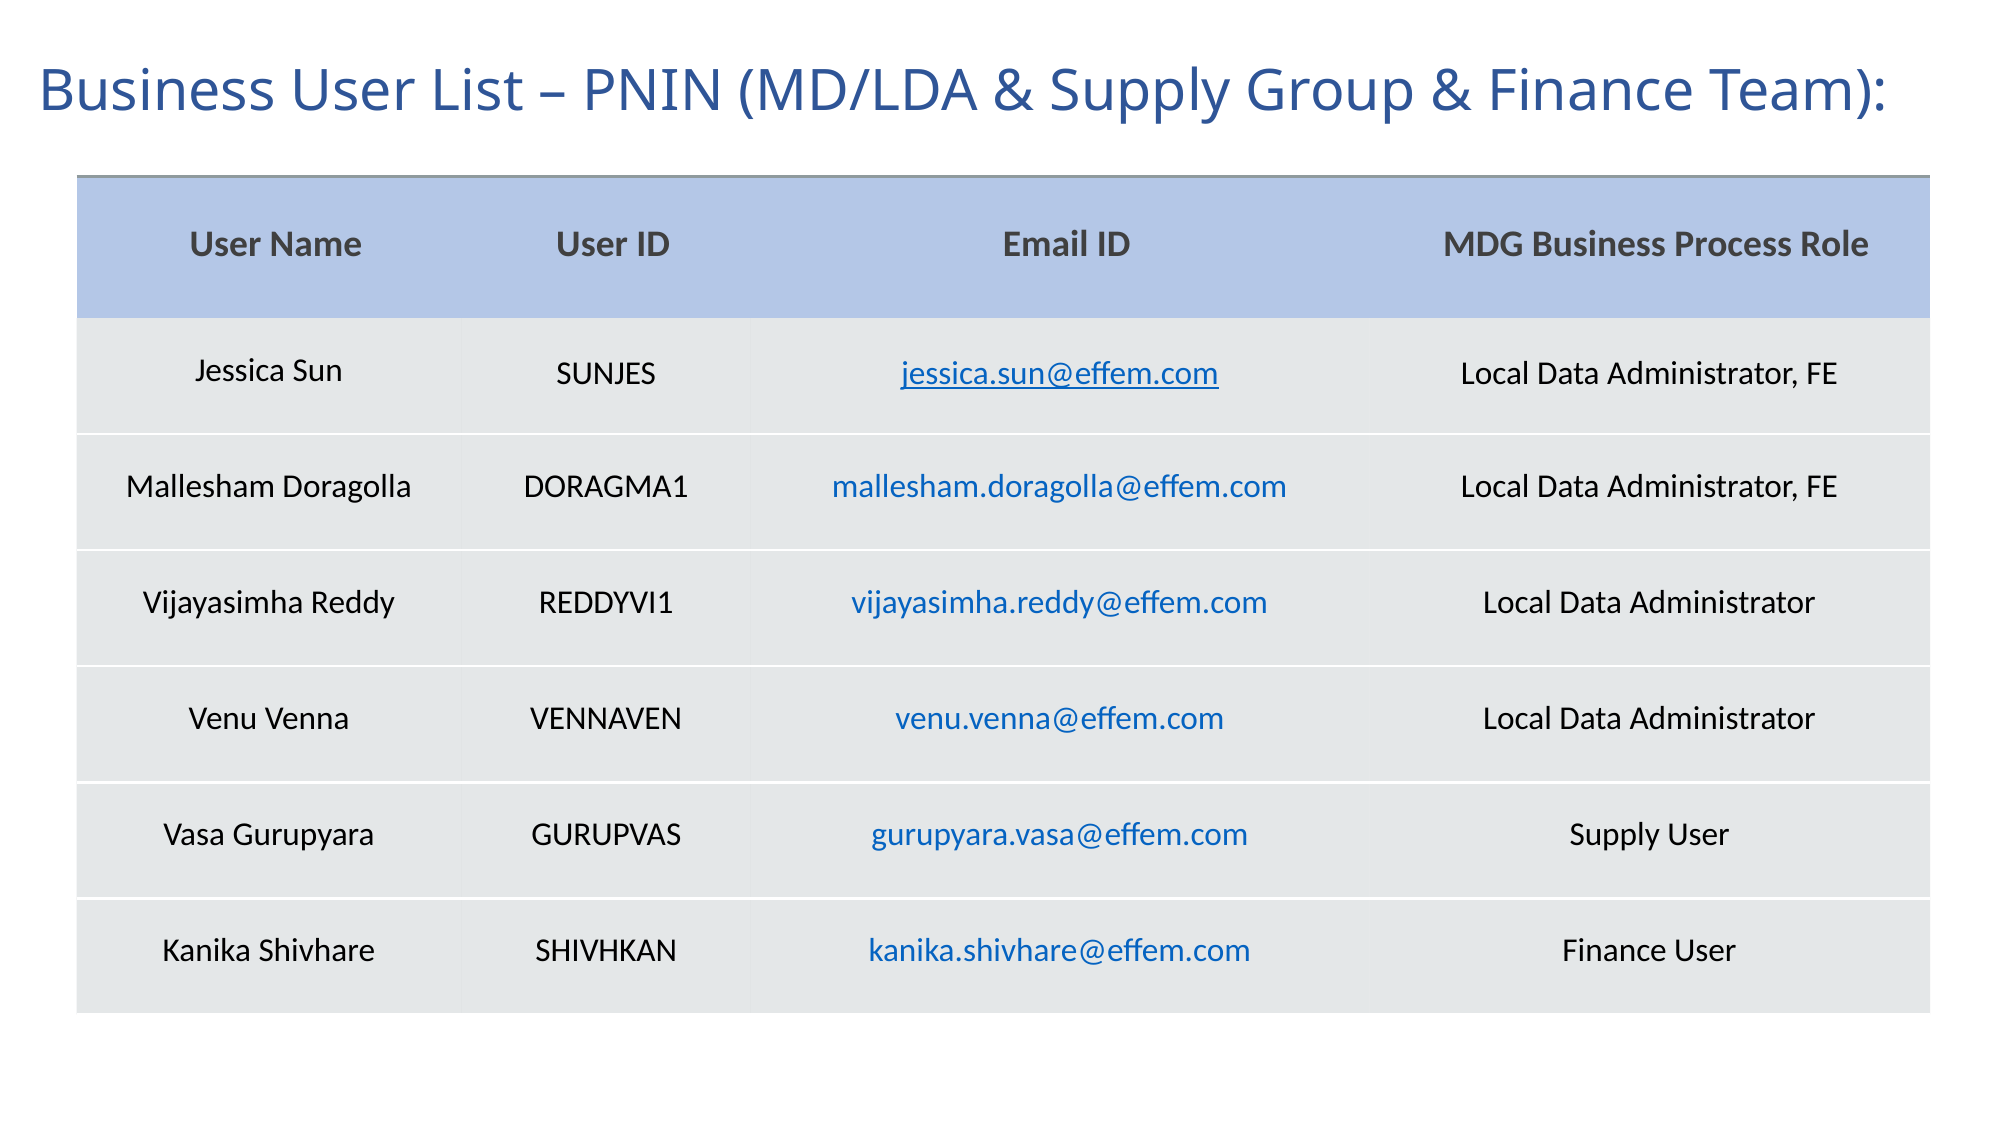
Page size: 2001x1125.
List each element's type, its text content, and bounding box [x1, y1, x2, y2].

table_cell kanika.shivhare@effem.com [751, 900, 1369, 1013]
table_cell VENNAVEN [462, 667, 751, 781]
table_cell mallesham.doragolla@effem.com [751, 435, 1369, 549]
table_cell Mallesham Doragolla [77, 435, 462, 549]
table_cell Jessica Sun [77, 318, 462, 433]
table_cell Venu Venna [77, 667, 462, 781]
table_header MDG Business Process Role [1369, 178, 1930, 318]
table_cell Local Data Administrator, FE [1369, 318, 1930, 433]
table_cell Kanika Shivhare [77, 900, 462, 1013]
table_cell jessica.sun@effem.com [751, 318, 1369, 433]
table_header Email ID [751, 178, 1369, 318]
table_cell Local Data Administrator, FE [1369, 435, 1930, 549]
table_cell Local Data Administrator [1369, 667, 1930, 781]
table_cell Vijayasimha Reddy [77, 551, 462, 665]
table_cell gurupyara.vasa@effem.com [751, 784, 1369, 897]
table_cell Supply User [1369, 784, 1930, 897]
table_cell GURUPVAS [462, 784, 751, 897]
table_header User ID [462, 178, 751, 318]
table_header User Name [77, 178, 462, 318]
table_cell Vasa Gurupyara [77, 784, 462, 897]
table_cell DORAGMA1 [462, 435, 751, 549]
title Business User List – PNIN (MD/LDA & Supply Group & Finance Team): [23, 30, 2000, 154]
table_cell SHIVHKAN [462, 900, 751, 1013]
table_cell Local Data Administrator [1369, 551, 1930, 665]
table_cell REDDYVI1 [462, 551, 751, 665]
table_cell Finance User [1369, 900, 1930, 1013]
table_cell venu.venna@effem.com [751, 667, 1369, 781]
table_cell vijayasimha.reddy@effem.com [751, 551, 1369, 665]
table_cell SUNJES [462, 318, 751, 433]
